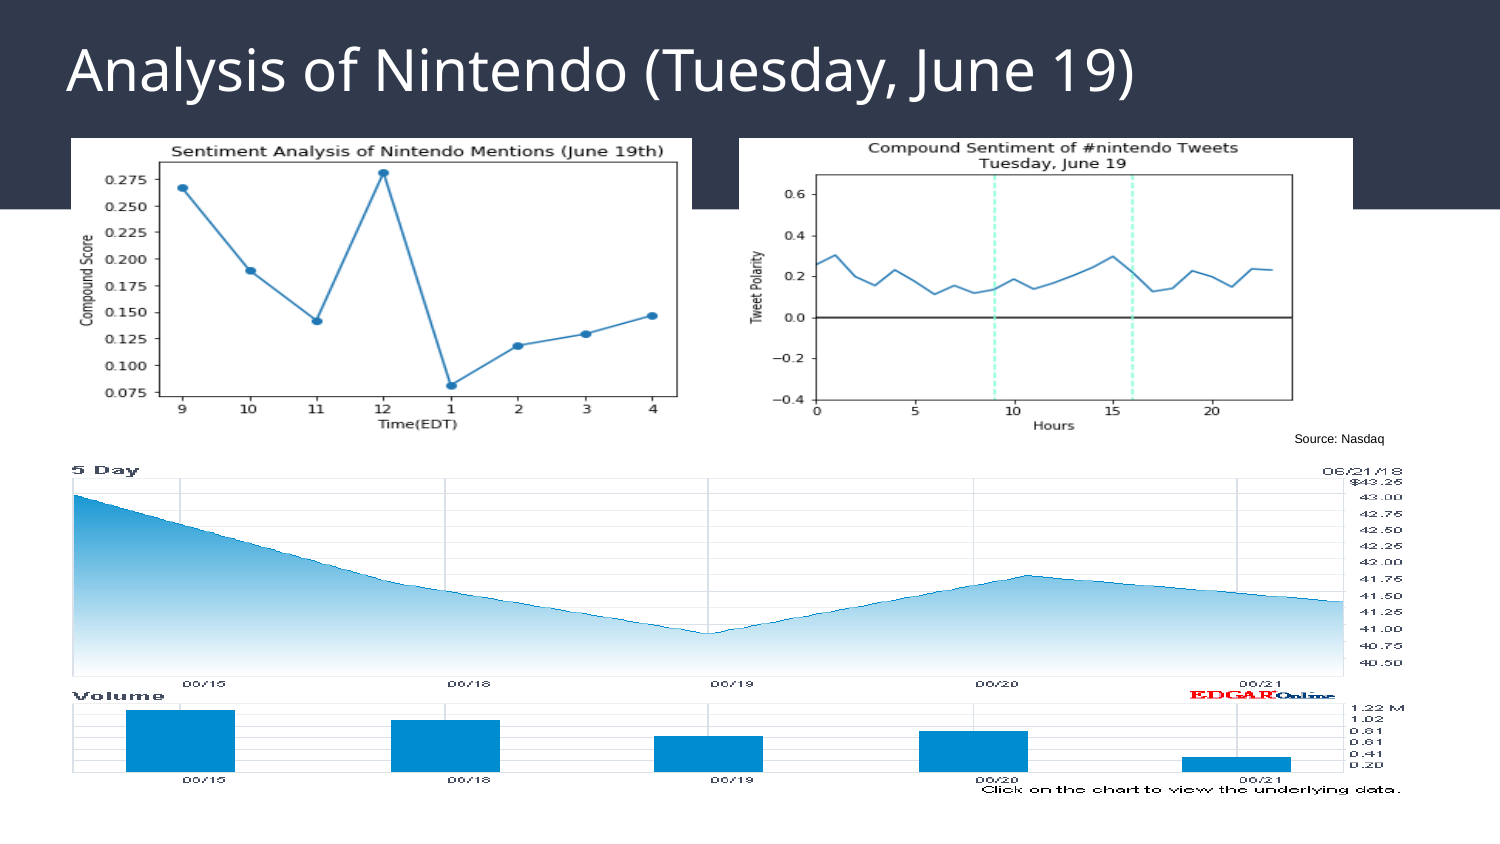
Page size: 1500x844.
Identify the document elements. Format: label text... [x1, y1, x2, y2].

text_box Source: Nasdaq [1279, 416, 1474, 463]
title Analysis of Nintendo (Tuesday, June 19) [51, 18, 1449, 113]
picture [738, 138, 1353, 438]
picture [70, 138, 692, 438]
picture [70, 462, 1406, 795]
